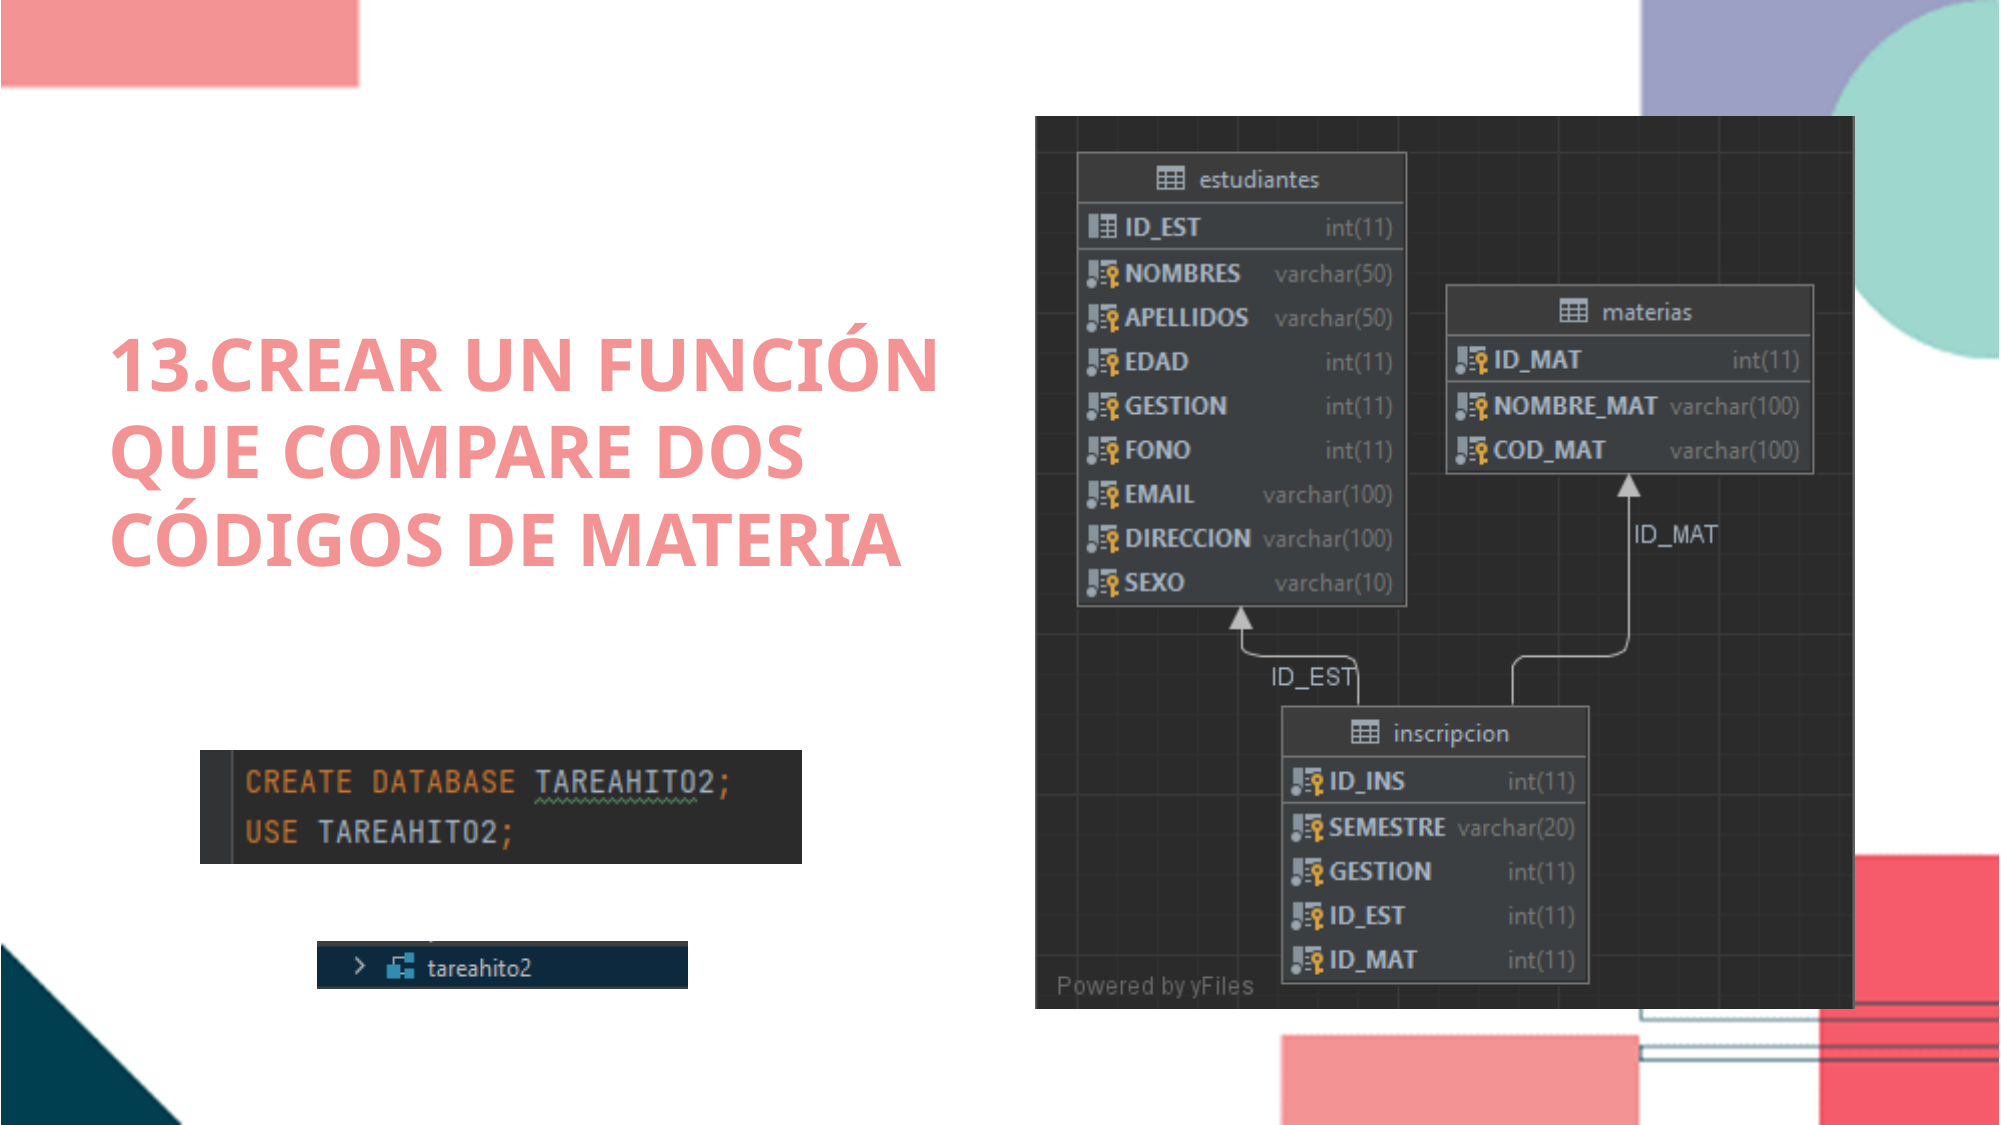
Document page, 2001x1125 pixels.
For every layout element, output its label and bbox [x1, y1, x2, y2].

picture [1, 0, 1999, 1125]
list [1034, 116, 1855, 1009]
